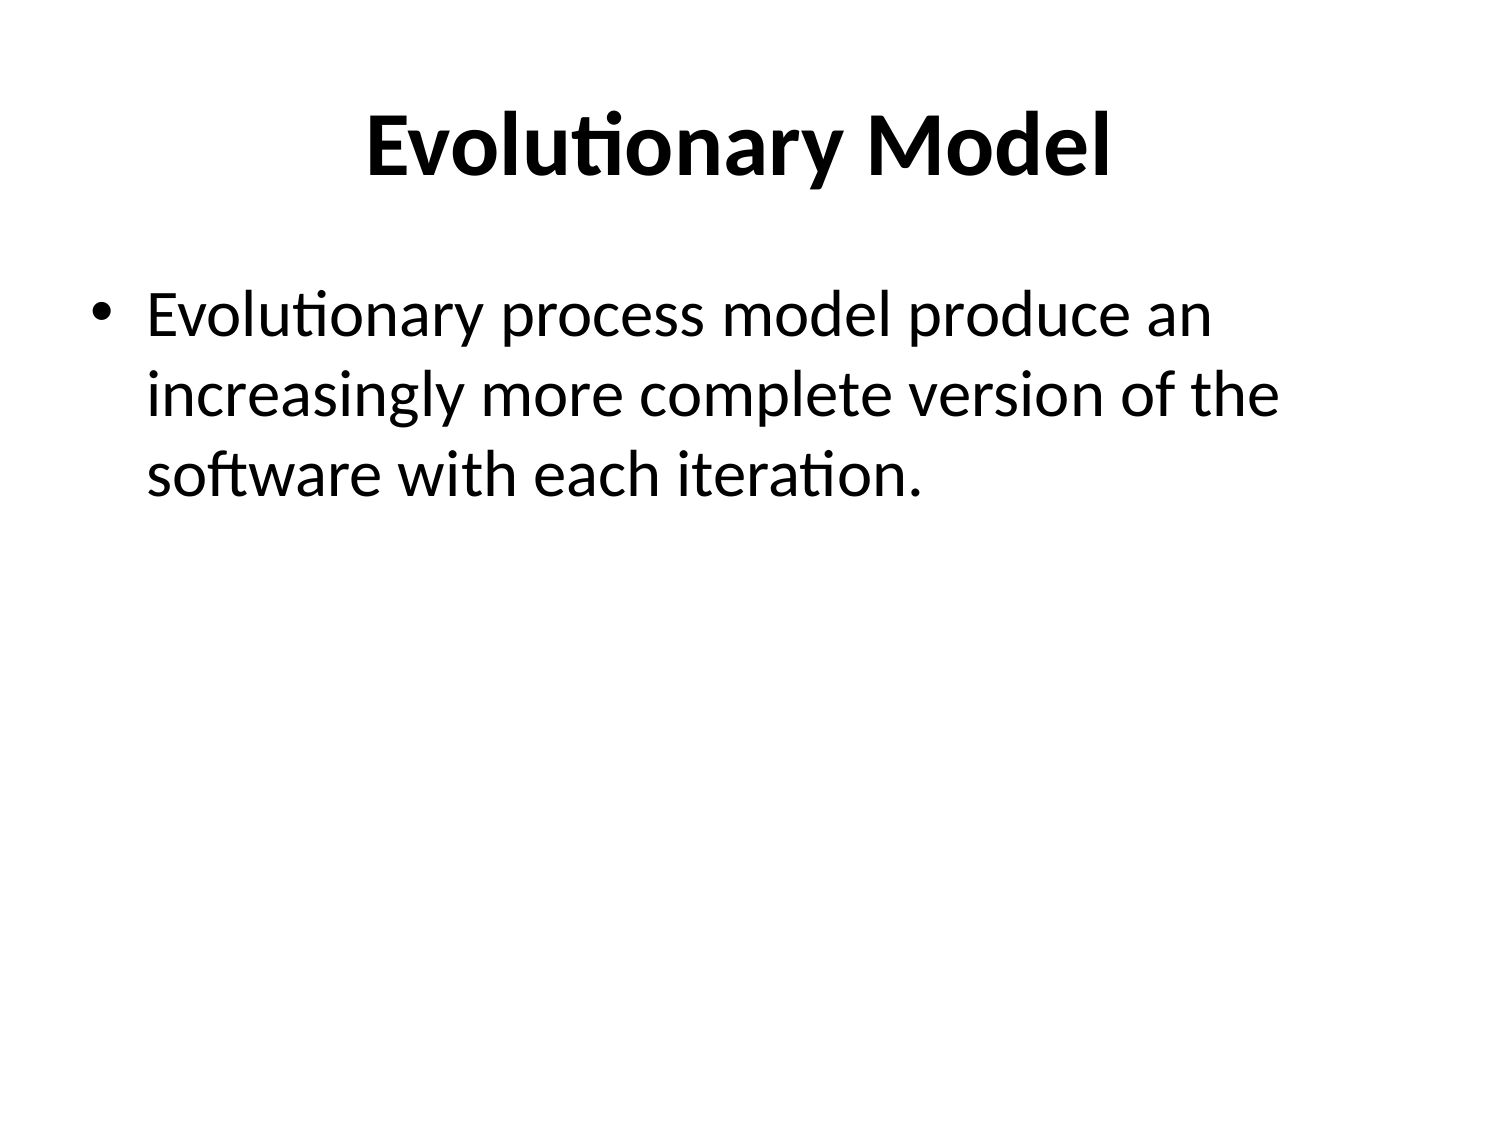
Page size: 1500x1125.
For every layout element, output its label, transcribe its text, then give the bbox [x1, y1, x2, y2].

title Evolutionary Model [75, 45, 1425, 233]
list Evolutionary process model produce an increasingly more complete version of the software with each iteration. [75, 262, 1425, 1005]
